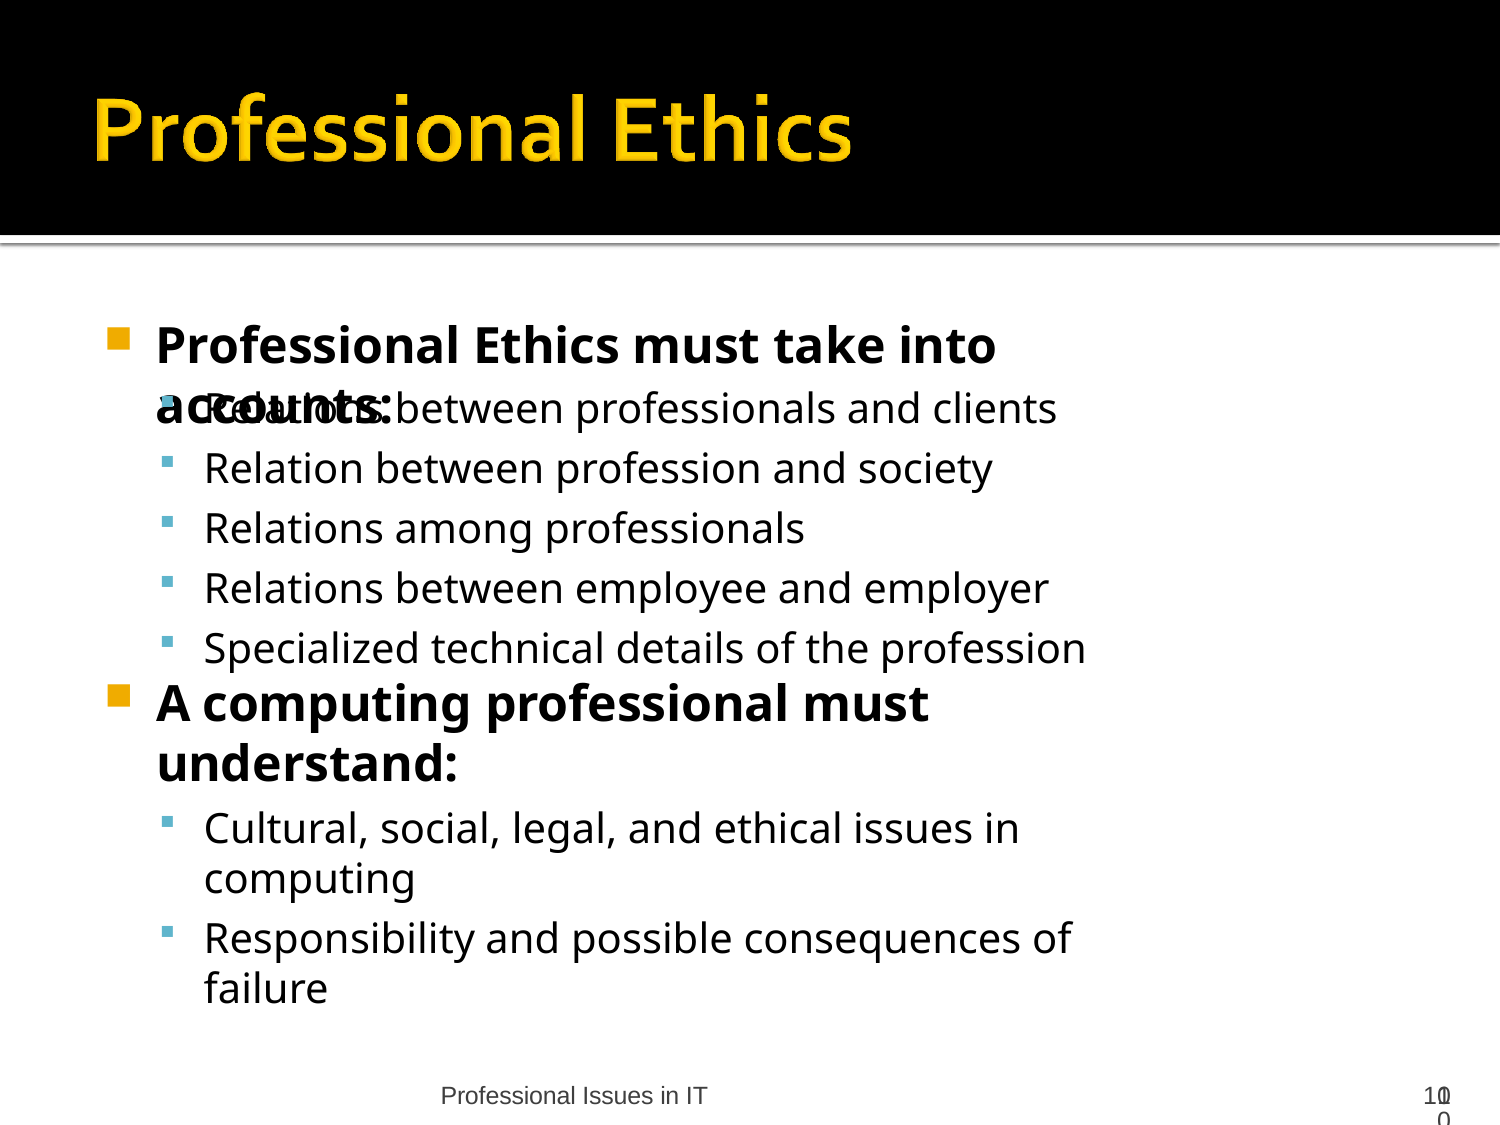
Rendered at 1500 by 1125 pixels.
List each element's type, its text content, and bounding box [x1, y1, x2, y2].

text_box Professional Ethics must take into accounts: [101, 313, 1106, 382]
picture [0, 243, 1500, 251]
text_box [96, 91, 851, 162]
slide_number 10 [1418, 1079, 1456, 1109]
text_box Relations between professionals and clients Relation between profession and society Relations among professionals Relations between employee and employer Specialized technical details of the profession A computing professional must understand: Cultural, social, legal, and ethical issues in computing Responsibility and possible consequences of failure [101, 382, 1114, 1012]
slide_number Professional Issues in IT [438, 1079, 715, 1125]
